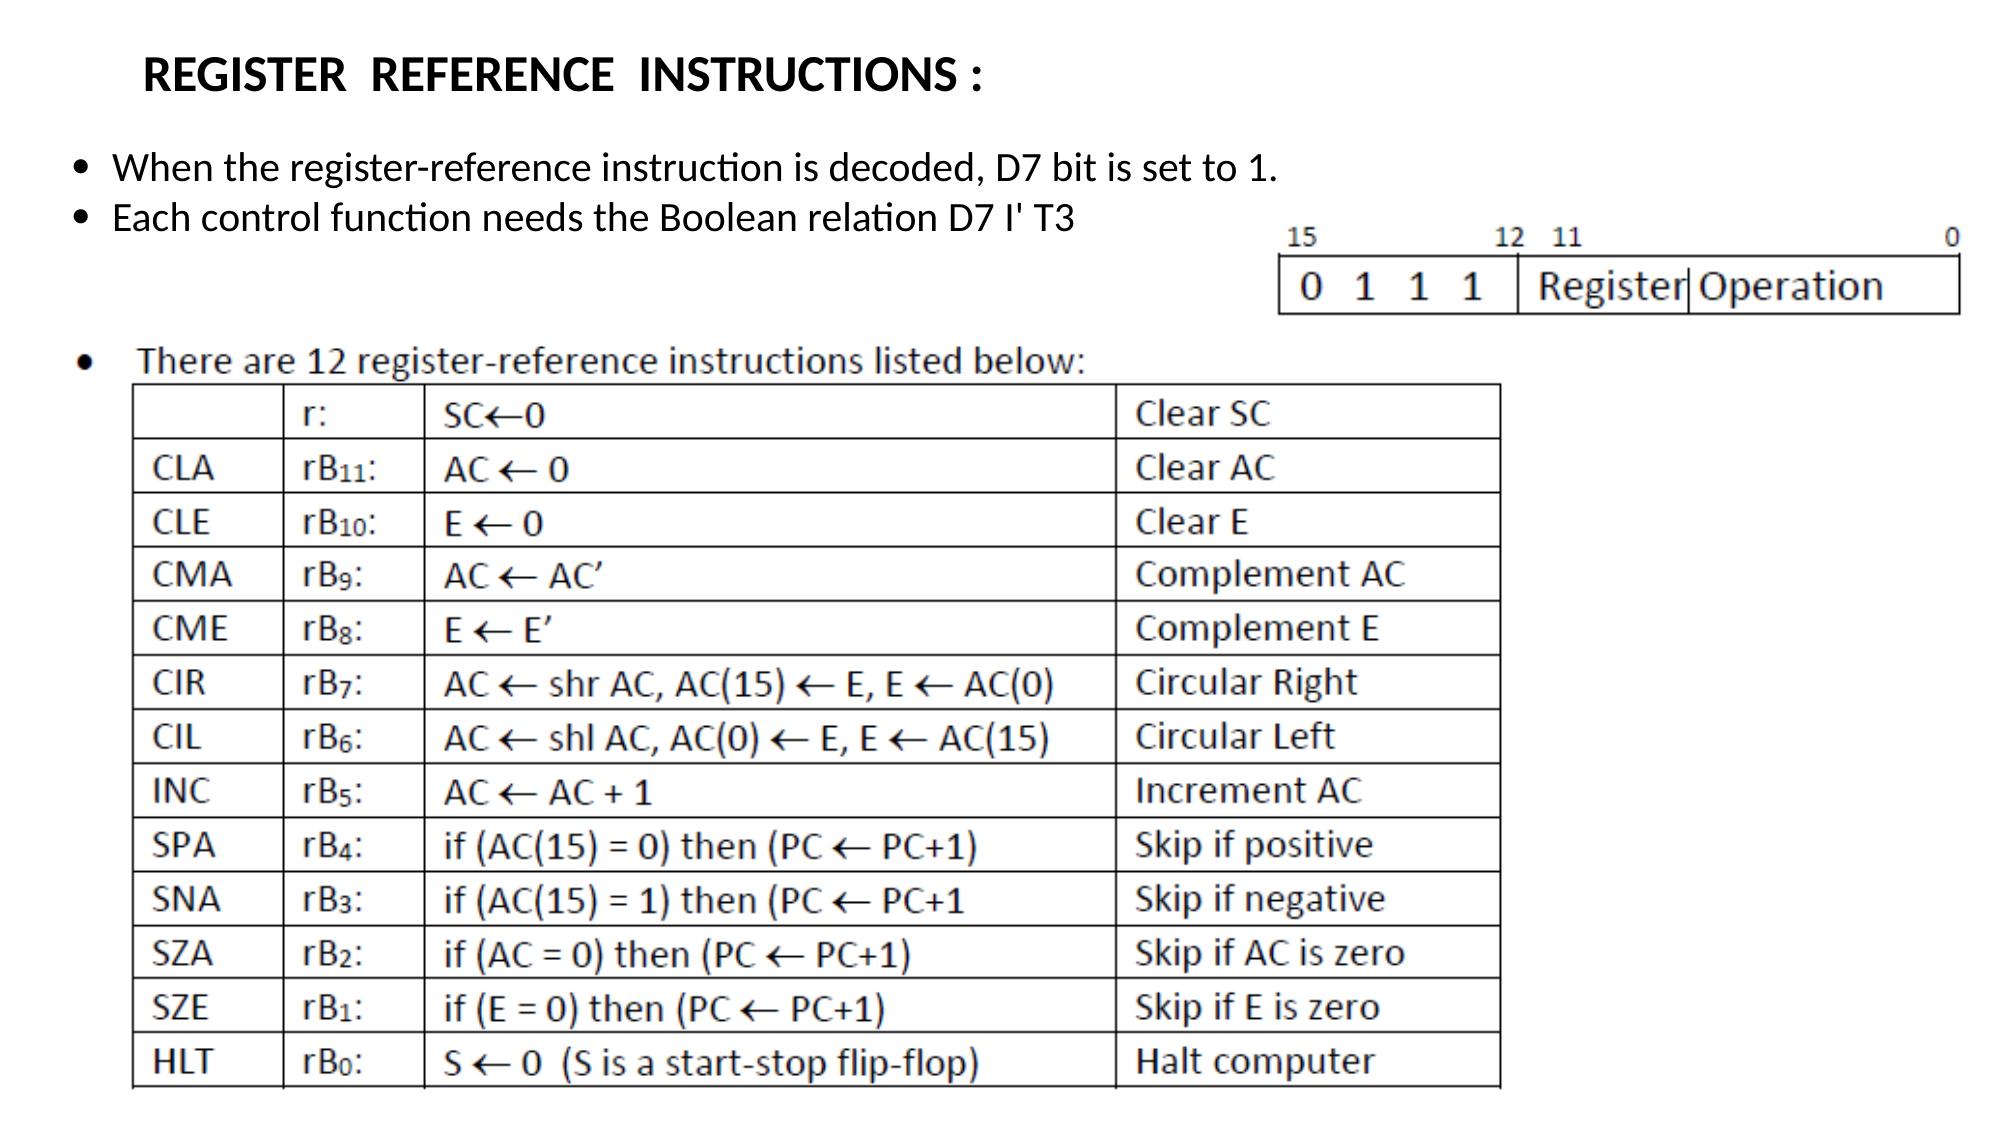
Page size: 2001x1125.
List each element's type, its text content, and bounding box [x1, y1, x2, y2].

text_box REGISTER REFERENCE INSTRUCTIONS : [127, 40, 1309, 111]
text_box  When the register-reference instruction is decoded, D7 bit is set to 1.  Each control function needs the Boolean relation D7 I' T3 [59, 132, 1581, 248]
picture [59, 202, 2000, 1105]
